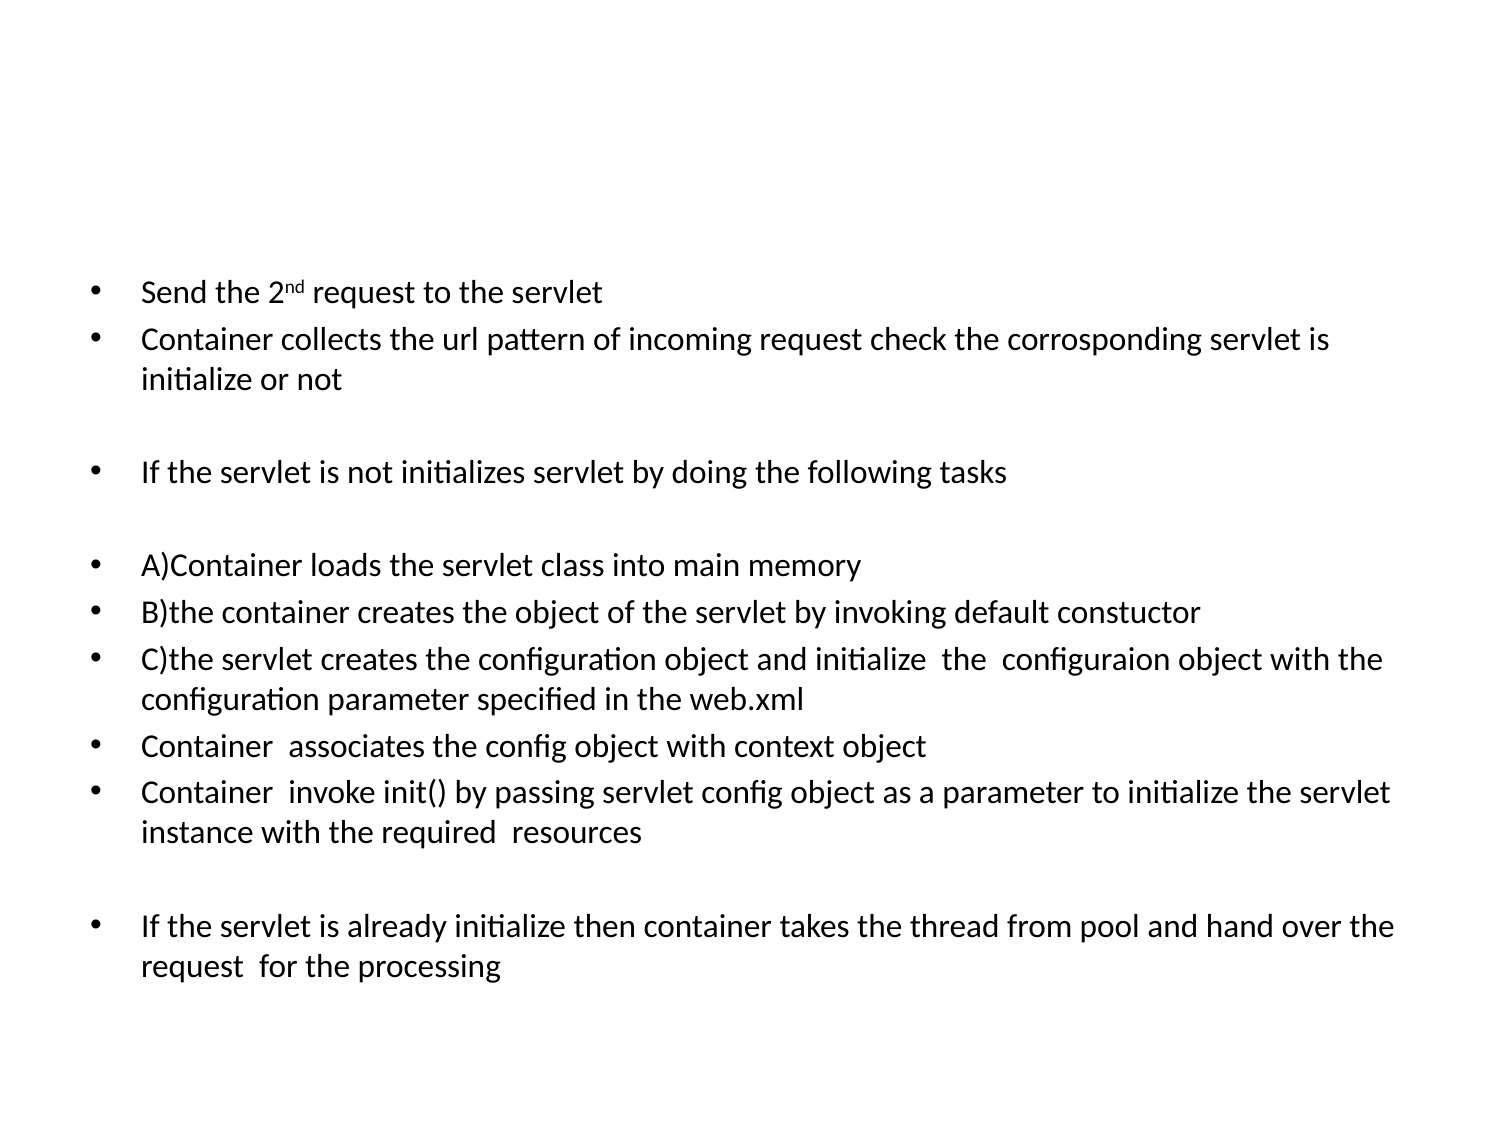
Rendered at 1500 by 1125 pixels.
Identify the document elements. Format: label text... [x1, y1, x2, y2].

list Send the 2nd request to the servlet Container collects the url pattern of incoming request check the corrosponding servlet is initialize or not If the servlet is not initializes servlet by doing the following tasks A)Container loads the servlet class into main memory B)the container creates the object of the servlet by invoking default constuctor C)the servlet creates the configuration object and initialize the configuraion object with the configuration parameter specified in the web.xml Container associates the config object with context object Container invoke init() by passing servlet config object as a parameter to initialize the servlet instance with the required resources If the servlet is already initialize then container takes the thread from pool and hand over the request for the processing [75, 262, 1425, 1005]
